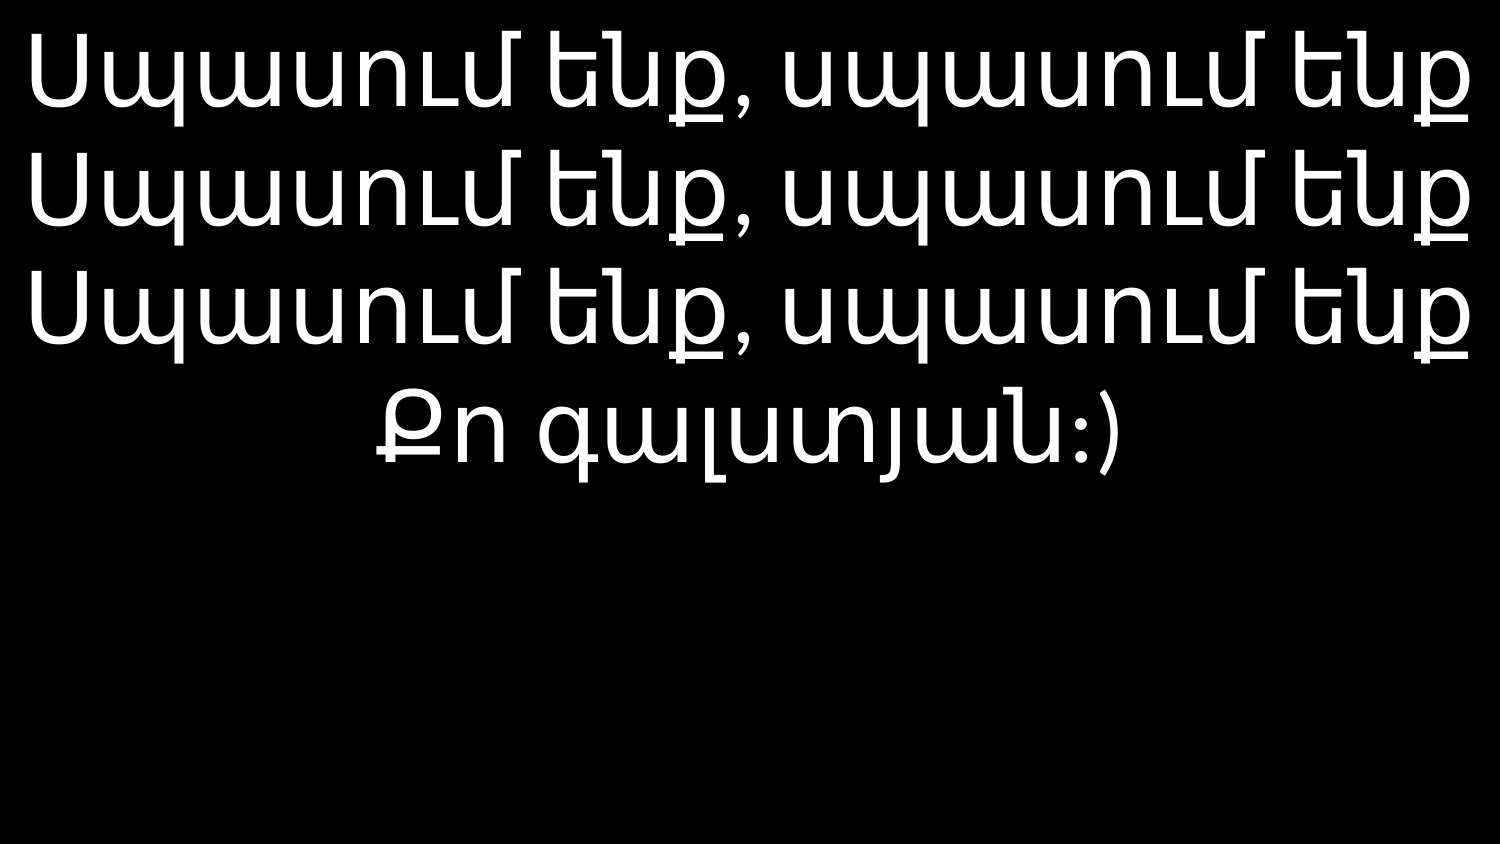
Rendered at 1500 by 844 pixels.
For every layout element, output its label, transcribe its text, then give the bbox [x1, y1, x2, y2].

title Սպասում ենք, սպասում ենք Սպասում ենք, սպասում ենք Սպասում ենք, սպասում ենք Քո գալստյան:) [0, 0, 1500, 844]
